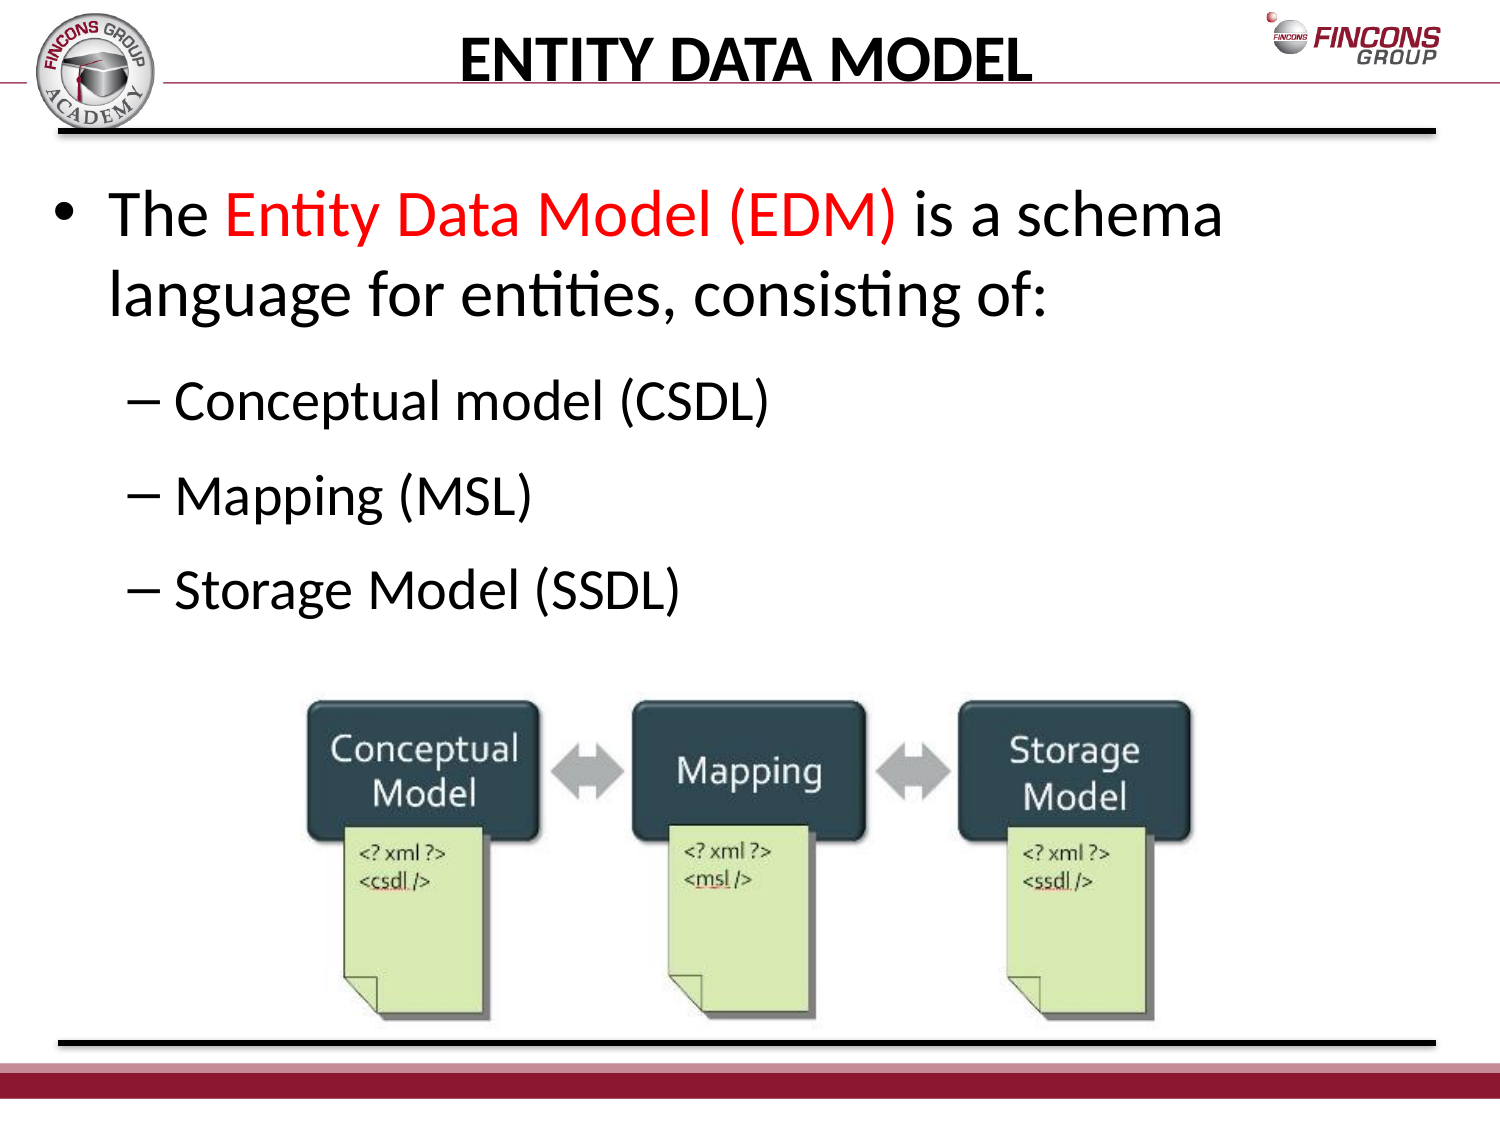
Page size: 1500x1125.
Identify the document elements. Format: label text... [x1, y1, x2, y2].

picture [0, 0, 1500, 1125]
title Entity Data Model [57, 3, 1437, 107]
list The Entity Data Model (EDM) is a schema language for entities, consisting of: Conceptual model (CSDL) Mapping (MSL) Storage Model (SSDL) [37, 162, 1463, 1101]
